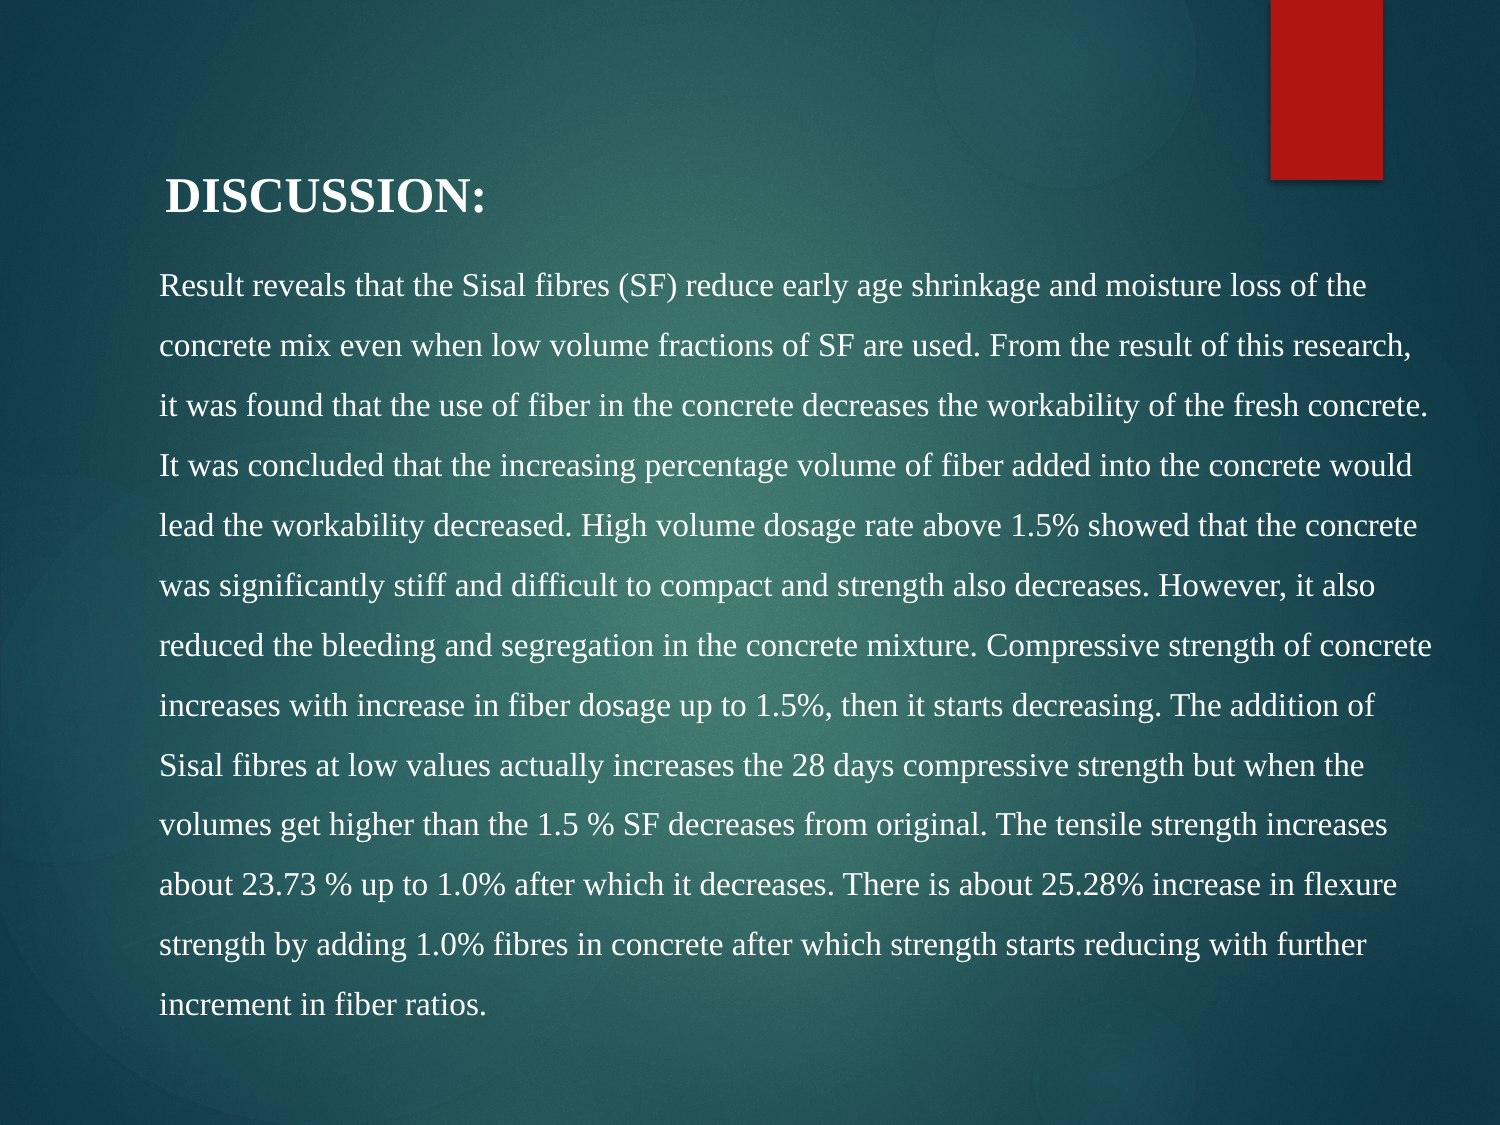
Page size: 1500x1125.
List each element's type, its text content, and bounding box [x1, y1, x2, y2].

text_box DISCUSSION: Result reveals that the Sisal fibres (SF) reduce early age shrinkage and moisture loss of the concrete mix even when low volume fractions of SF are used. From the result of this research, it was found that the use of fiber in the concrete decreases the workability of the fresh concrete. It was concluded that the increasing percentage volume of fiber added into the concrete would lead the workability decreased. High volume dosage rate above 1.5% showed that the concrete was significantly stiff and difficult to compact and strength also decreases. However, it also reduced the bleeding and segregation in the concrete mixture. Compressive strength of concrete increases with increase in fiber dosage up to 1.5%, then it starts decreasing. The addition of Sisal fibres at low values actually increases the 28 days compressive strength but when the volumes get higher than the 1.5 % SF decreases from original. The tensile strength increases about 23.73 % up to 1.0% after which it decreases. There is about 25.28% increase in flexure strength by adding 1.0% fibres in concrete after which strength starts reducing with further increment in fiber ratios. [41, 125, 1453, 1030]
